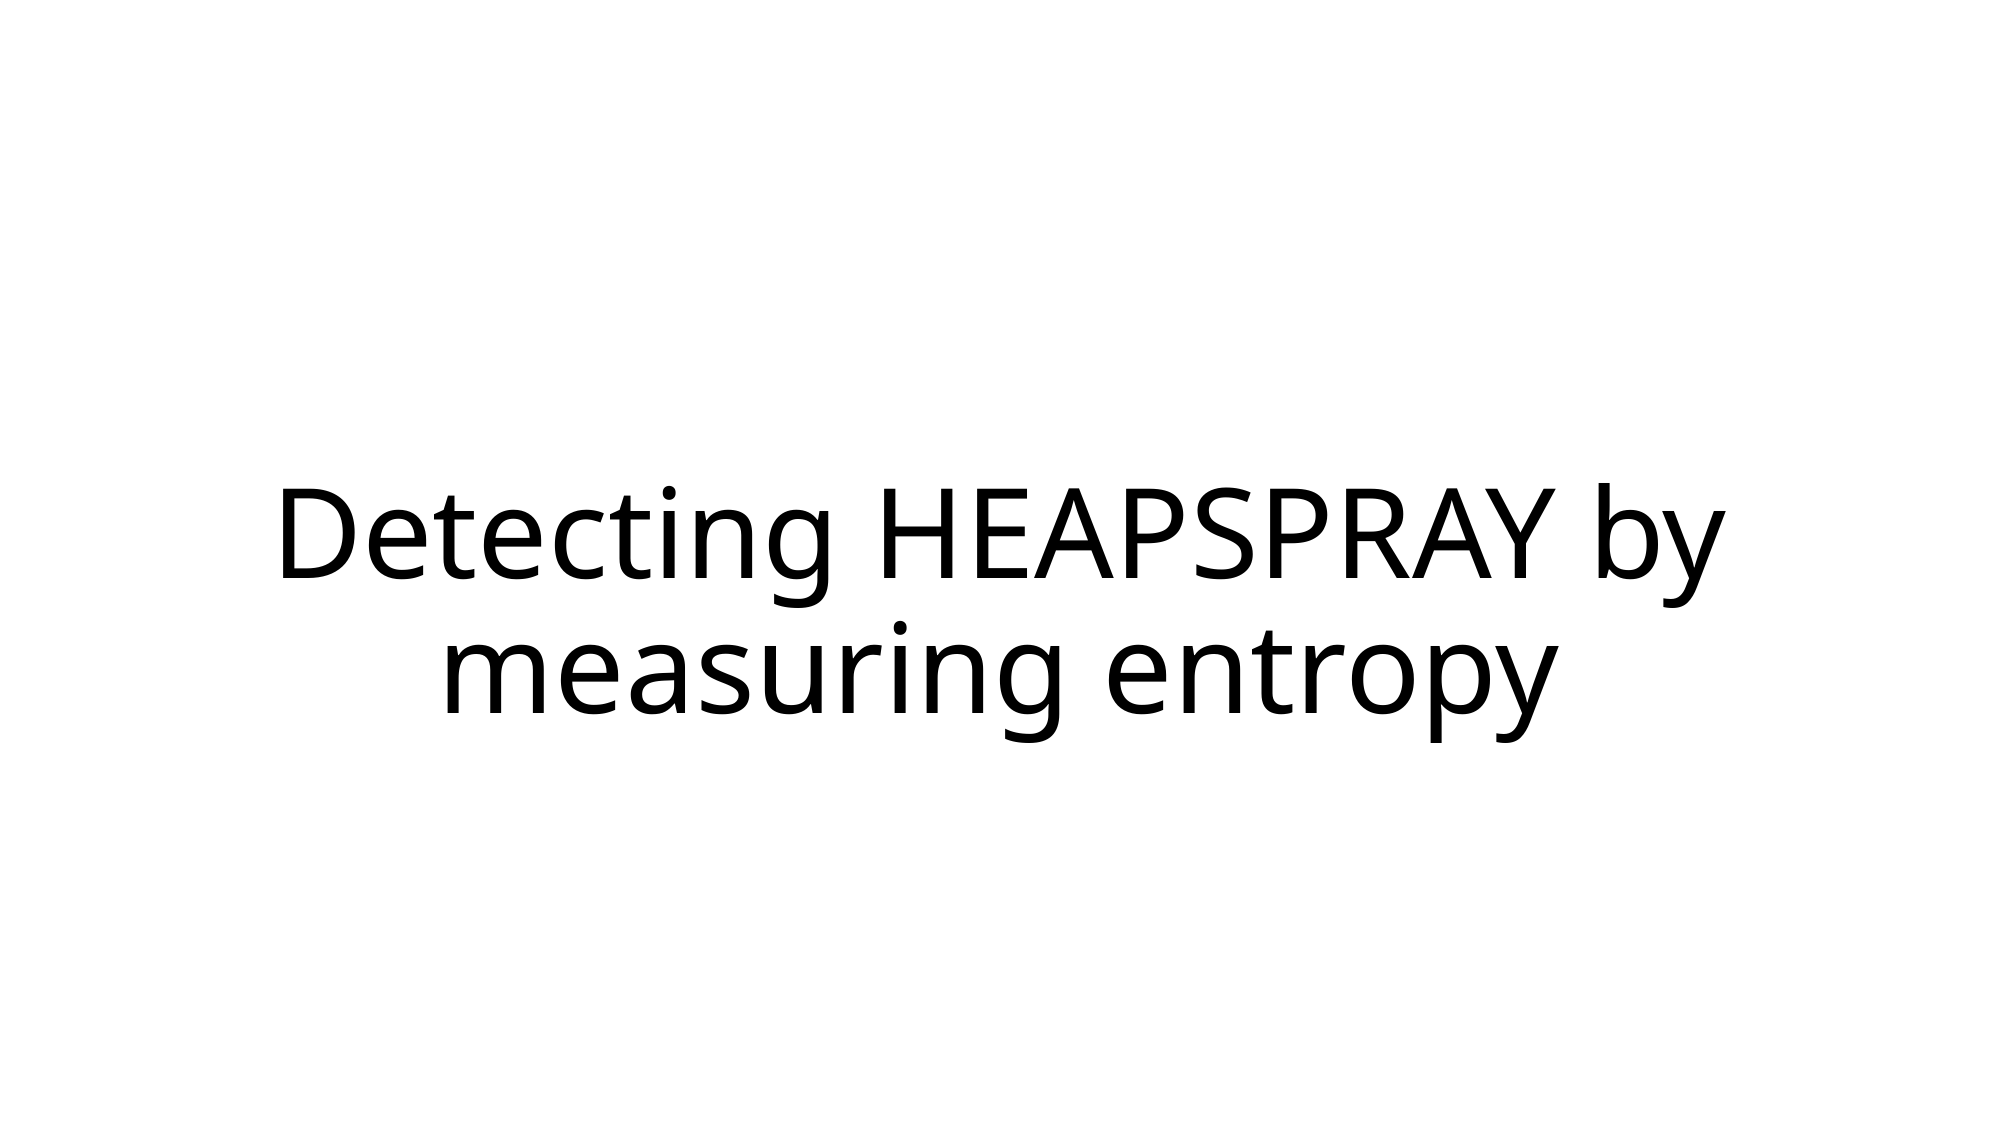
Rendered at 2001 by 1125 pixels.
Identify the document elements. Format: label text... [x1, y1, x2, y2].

title Detecting HEAPSPRAY by measuring entropy [136, 280, 1862, 749]
